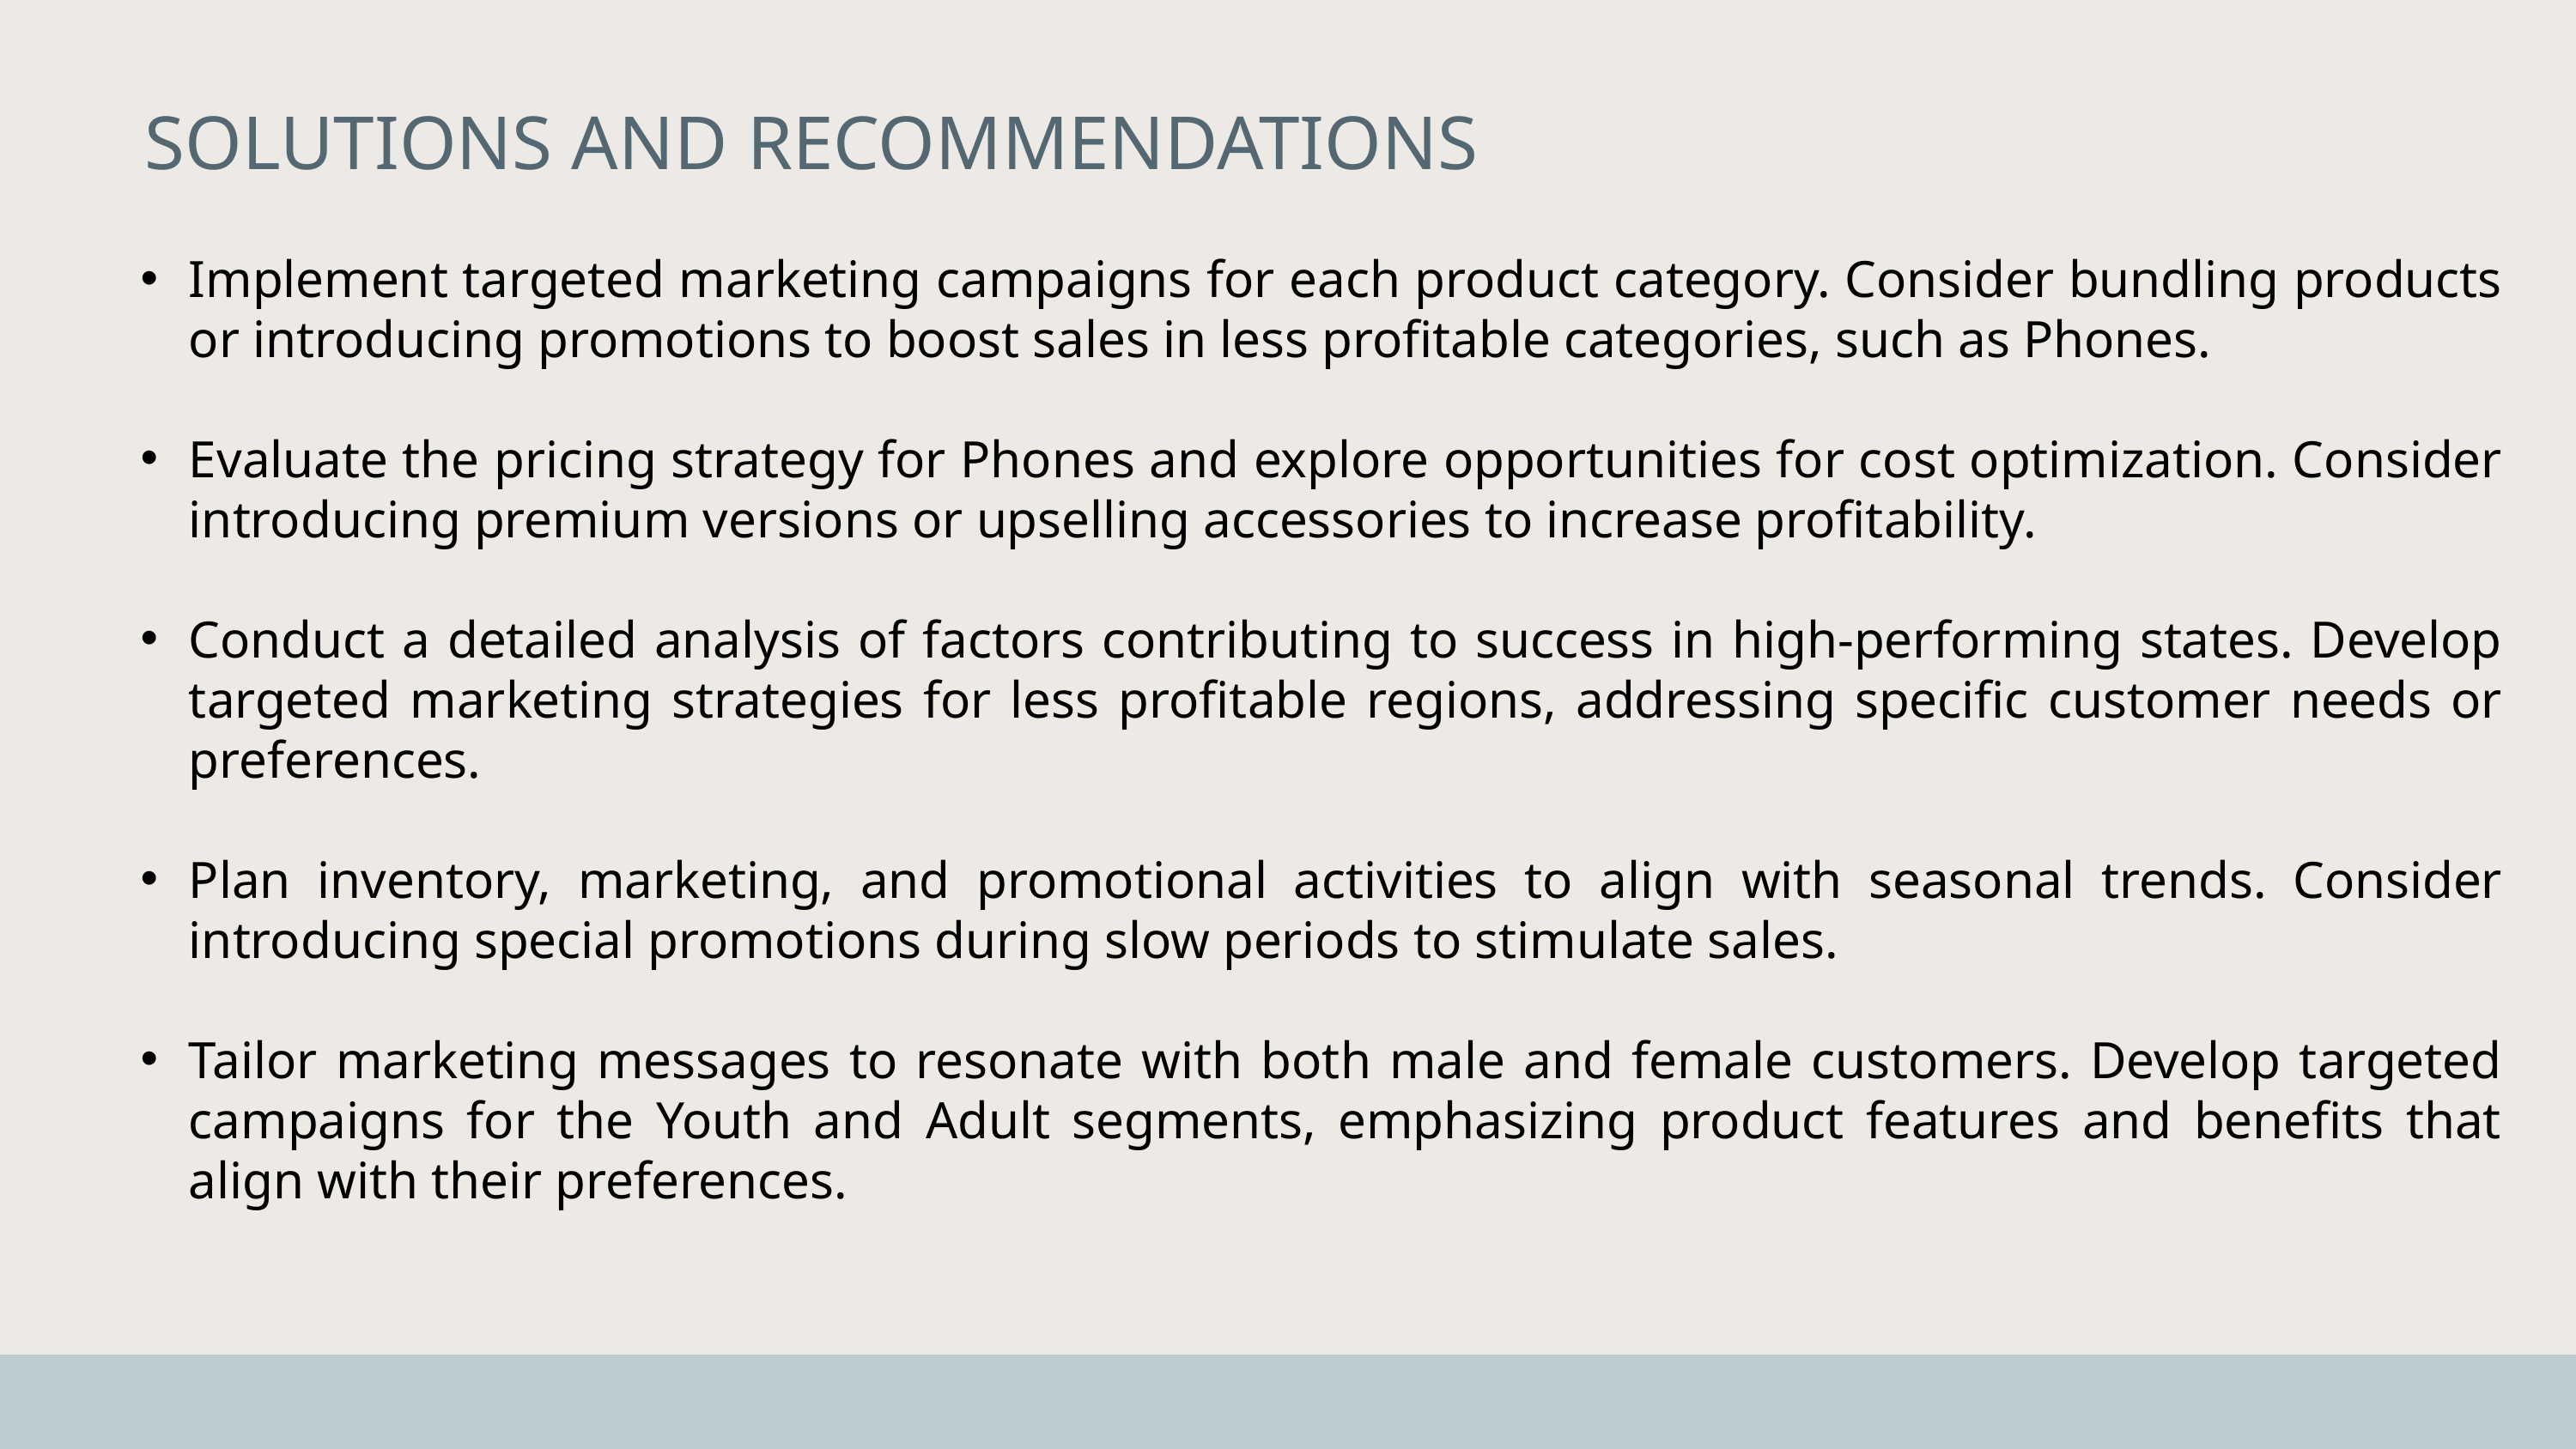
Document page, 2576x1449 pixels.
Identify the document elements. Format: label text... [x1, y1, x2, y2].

text_box Implement targeted marketing campaigns for each product category. Consider bundling products or introducing promotions to boost sales in less profitable categories, such as Phones. Evaluate the pricing strategy for Phones and explore opportunities for cost optimization. Consider introducing premium versions or upselling accessories to increase profitability. Conduct a detailed analysis of factors contributing to success in high-performing states. Develop targeted marketing strategies for less profitable regions, addressing specific customer needs or preferences. Plan inventory, marketing, and promotional activities to align with seasonal trends. Consider introducing special promotions during slow periods to stimulate sales. Tailor marketing messages to resonate with both male and female customers. Develop targeted campaigns for the Youth and Adult segments, emphasizing product features and benefits that align with their preferences. [140, 186, 2502, 1209]
text_box SOLUTIONS AND RECOMMENDATIONS [144, 81, 2072, 185]
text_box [0, 1354, 2576, 1449]
